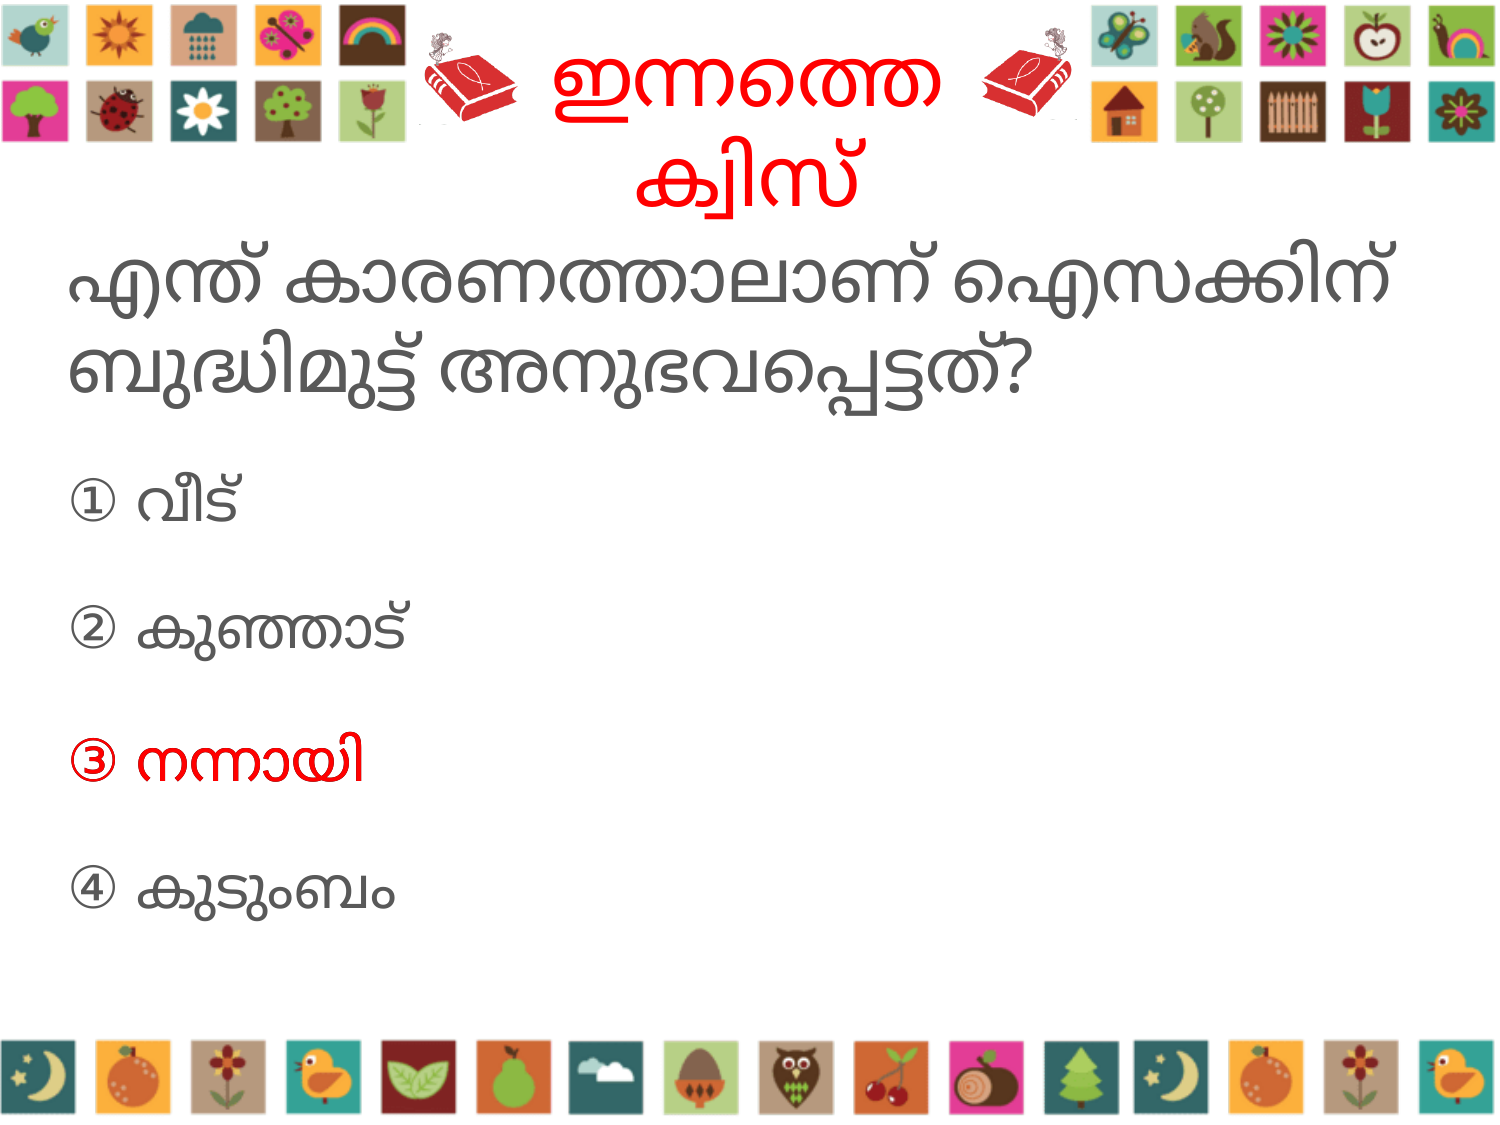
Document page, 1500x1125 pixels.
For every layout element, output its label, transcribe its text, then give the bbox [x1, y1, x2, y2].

text_box ② കുഞ്ഞാട് [53, 582, 1436, 668]
picture [0, 3, 550, 150]
text_box ③ നന്നായി [53, 716, 1483, 801]
text_box ④ കുടുംബം [53, 842, 1483, 928]
text_box ഇന്നത്തെ ക്വിസ് [414, 16, 1080, 219]
text_box ① വീട് [53, 456, 1436, 541]
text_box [0, 1028, 1500, 1118]
picture [950, 3, 1500, 150]
text_box എന്ത് കാരണത്താലാണ് ഐസക്കിന് ബുദ്ധിമുട്ട് അനുഭവപ്പെട്ടത്? [53, 219, 1436, 415]
